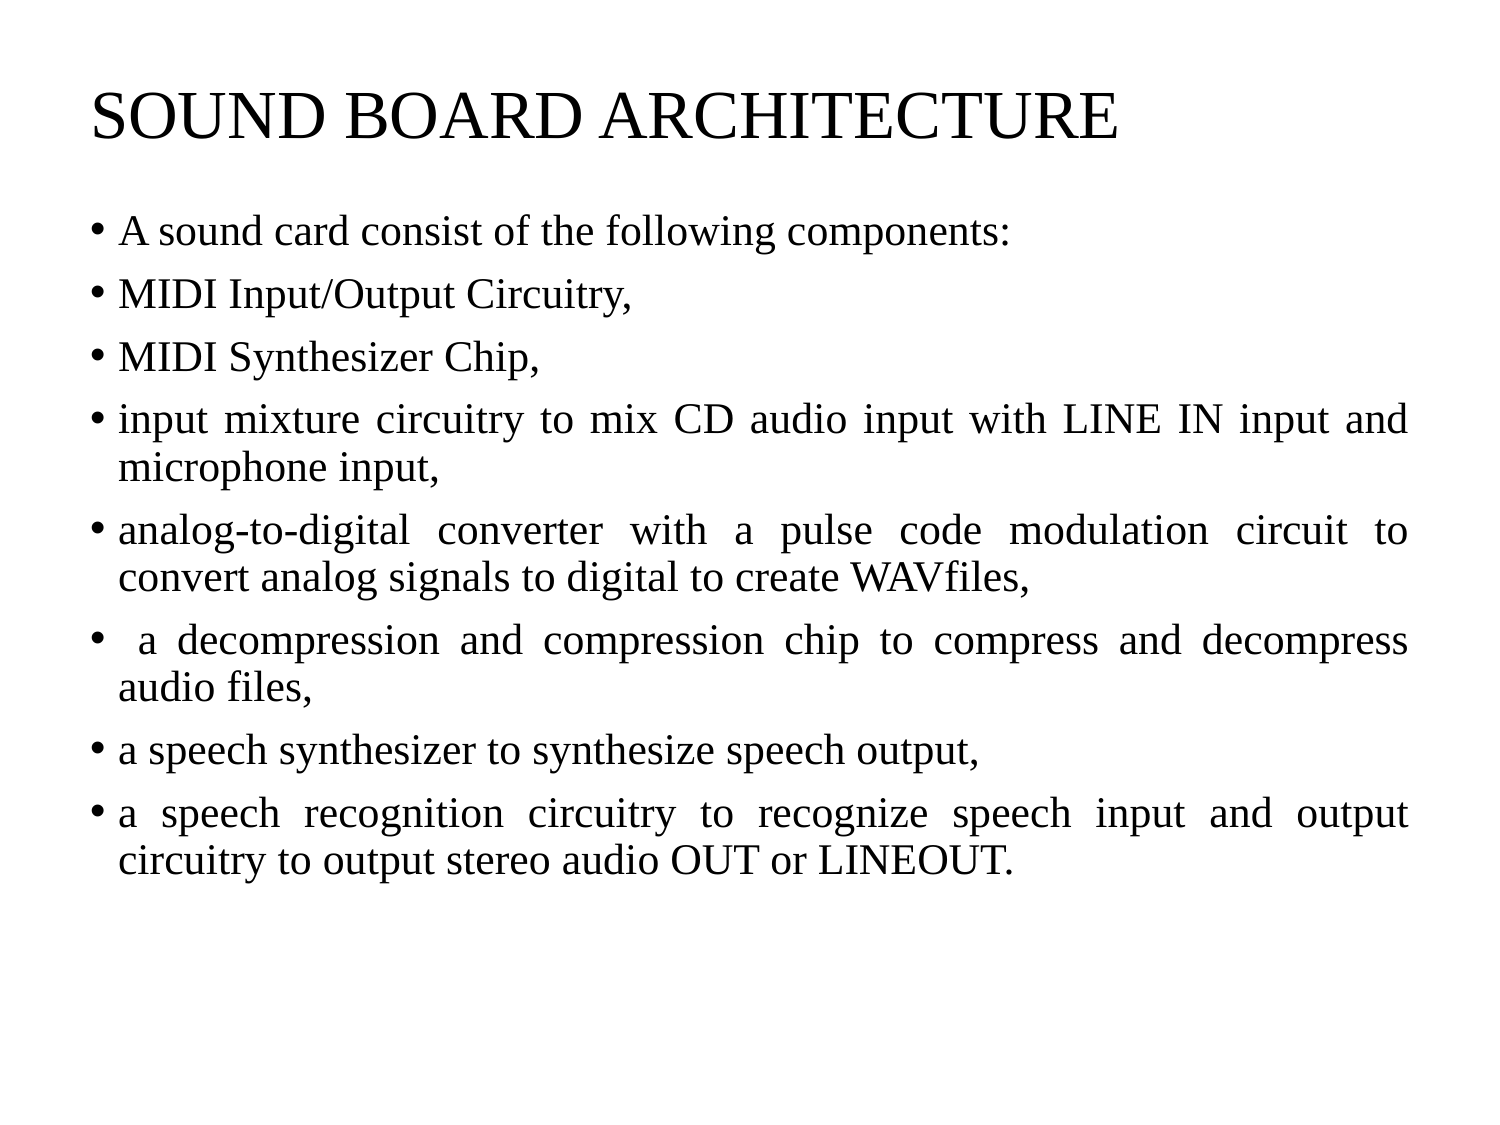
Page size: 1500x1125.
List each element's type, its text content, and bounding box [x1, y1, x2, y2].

list A sound card consist of the following components: MIDI Input/Output Circuitry, MIDI Synthesizer Chip, input mixture circuitry to mix CD audio input with LINE IN input and microphone input, analog-to-digital converter with a pulse code modulation circuit to convert analog signals to digital to create WAVfiles, a decompression and compression chip to compress and decompress audio files, a speech synthesizer to synthesize speech output, a speech recognition circuitry to recognize speech input and output circuitry to output stereo audio OUT or LINEOUT. [75, 200, 1425, 1005]
title SOUND BOARD ARCHITECTURE [75, 45, 1425, 188]
